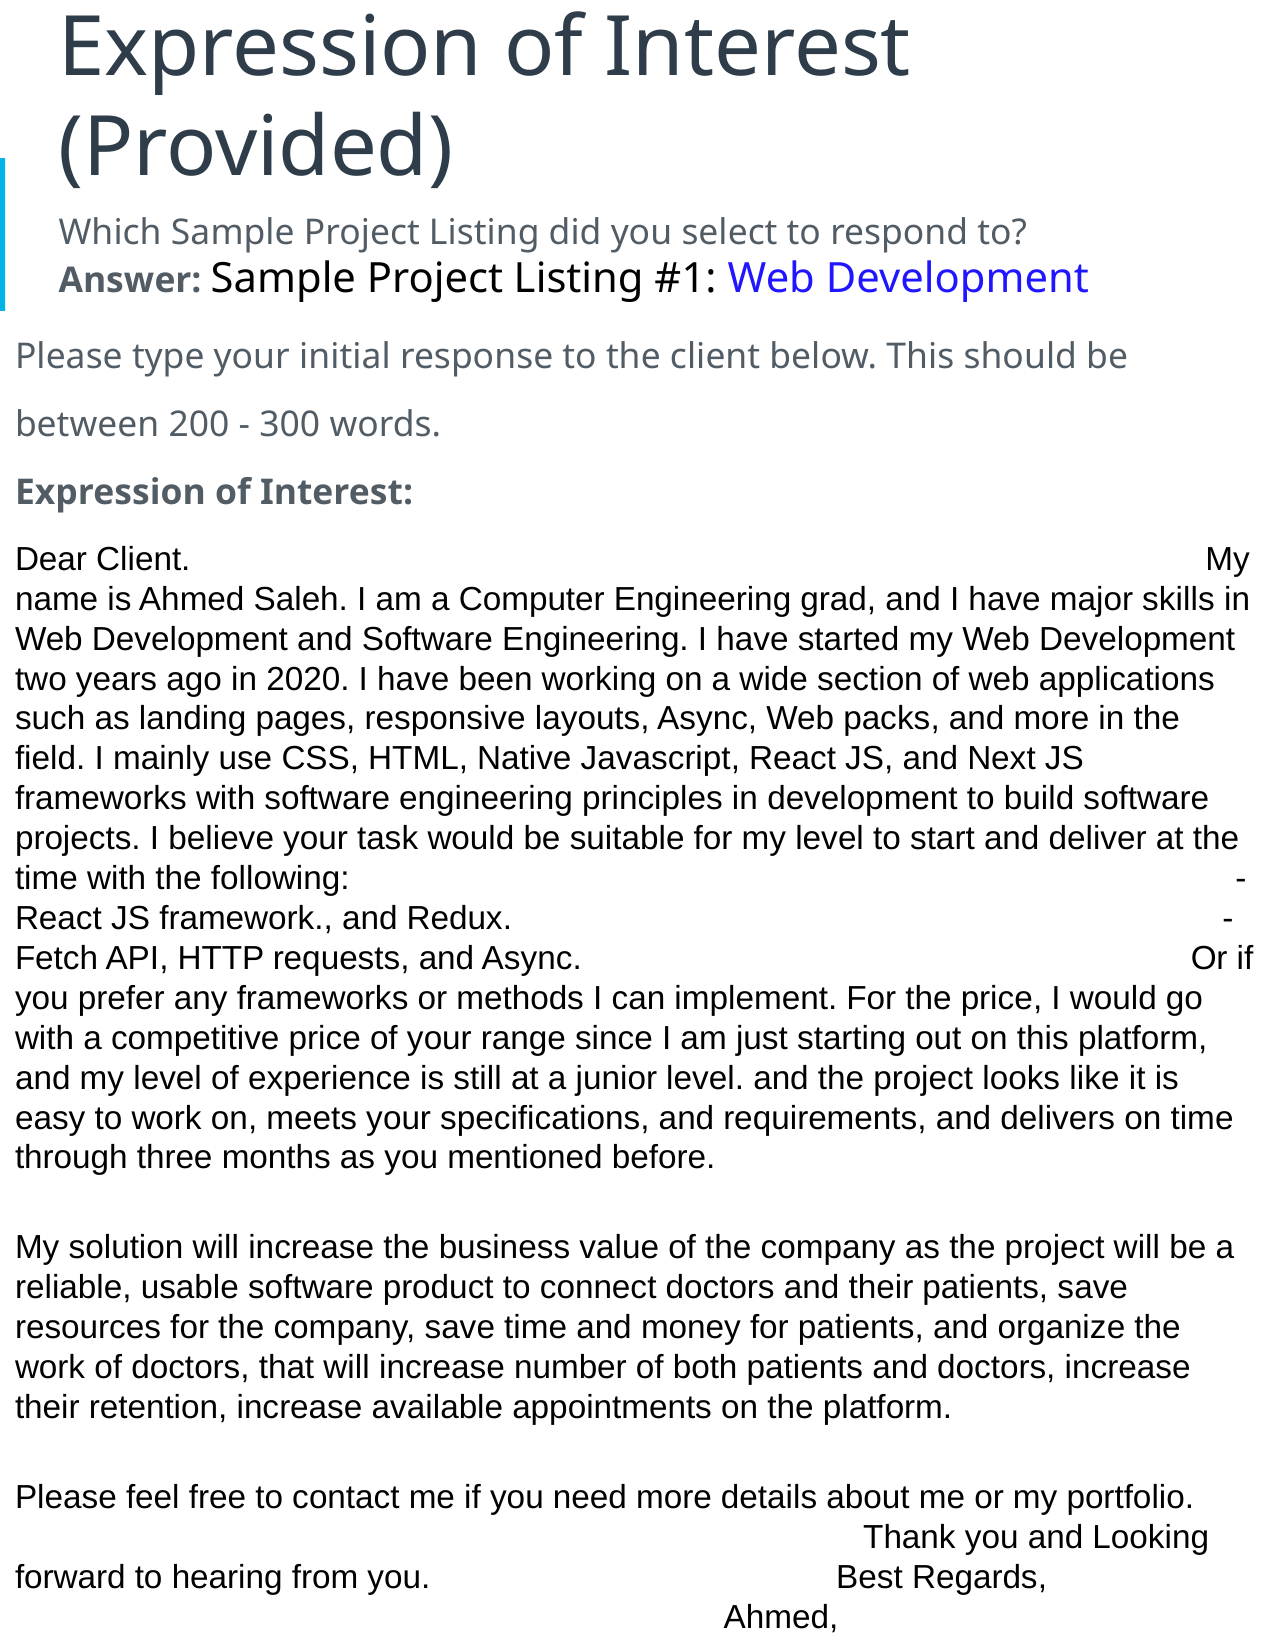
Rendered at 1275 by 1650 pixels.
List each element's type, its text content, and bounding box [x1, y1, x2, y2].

text_box Please type your initial response to the client below. This should be between 200 - 300 words. Expression of Interest: Dear Client. My name is Ahmed Saleh. I am a Computer Engineering grad, and I have major skills in Web Development and Software Engineering. I have started my Web Development two years ago in 2020. I have been working on a wide section of web applications such as landing pages, responsive layouts, Async, Web packs, and more in the field. I mainly use CSS, HTML, Native Javascript, React JS, and Next JS frameworks with software engineering principles in development to build software projects. I believe your task would be suitable for my level to start and deliver at the time with the following: - React JS framework., and Redux. - Fetch API, HTTP requests, and Async. Or if you prefer any frameworks or methods I can implement. For the price, I would go with a competitive price of your range since I am just starting out on this platform, and my level of experience is still at a junior level. and the project looks like it is easy to work on, meets your specifications, and requirements, and delivers on time through three months as you mentioned before. My solution will increase the business value of the company as the project will be a reliable, usable software product to connect doctors and their patients, save resources for the company, save time and money for patients, and organize the work of doctors, that will increase number of both patients and doctors, increase their retention, increase available appointments on the platform. Please feel free to contact me if you need more details about me or my portfolio. Thank you and Looking forward to hearing from you. Best Regards, Ahmed, [0, 292, 1275, 1650]
title Expression of Interest (Provided) [43, 0, 1232, 168]
list Which Sample Project Listing did you select to respond to? Answer: Sample Project Listing #1: Web Development [43, 168, 1232, 292]
